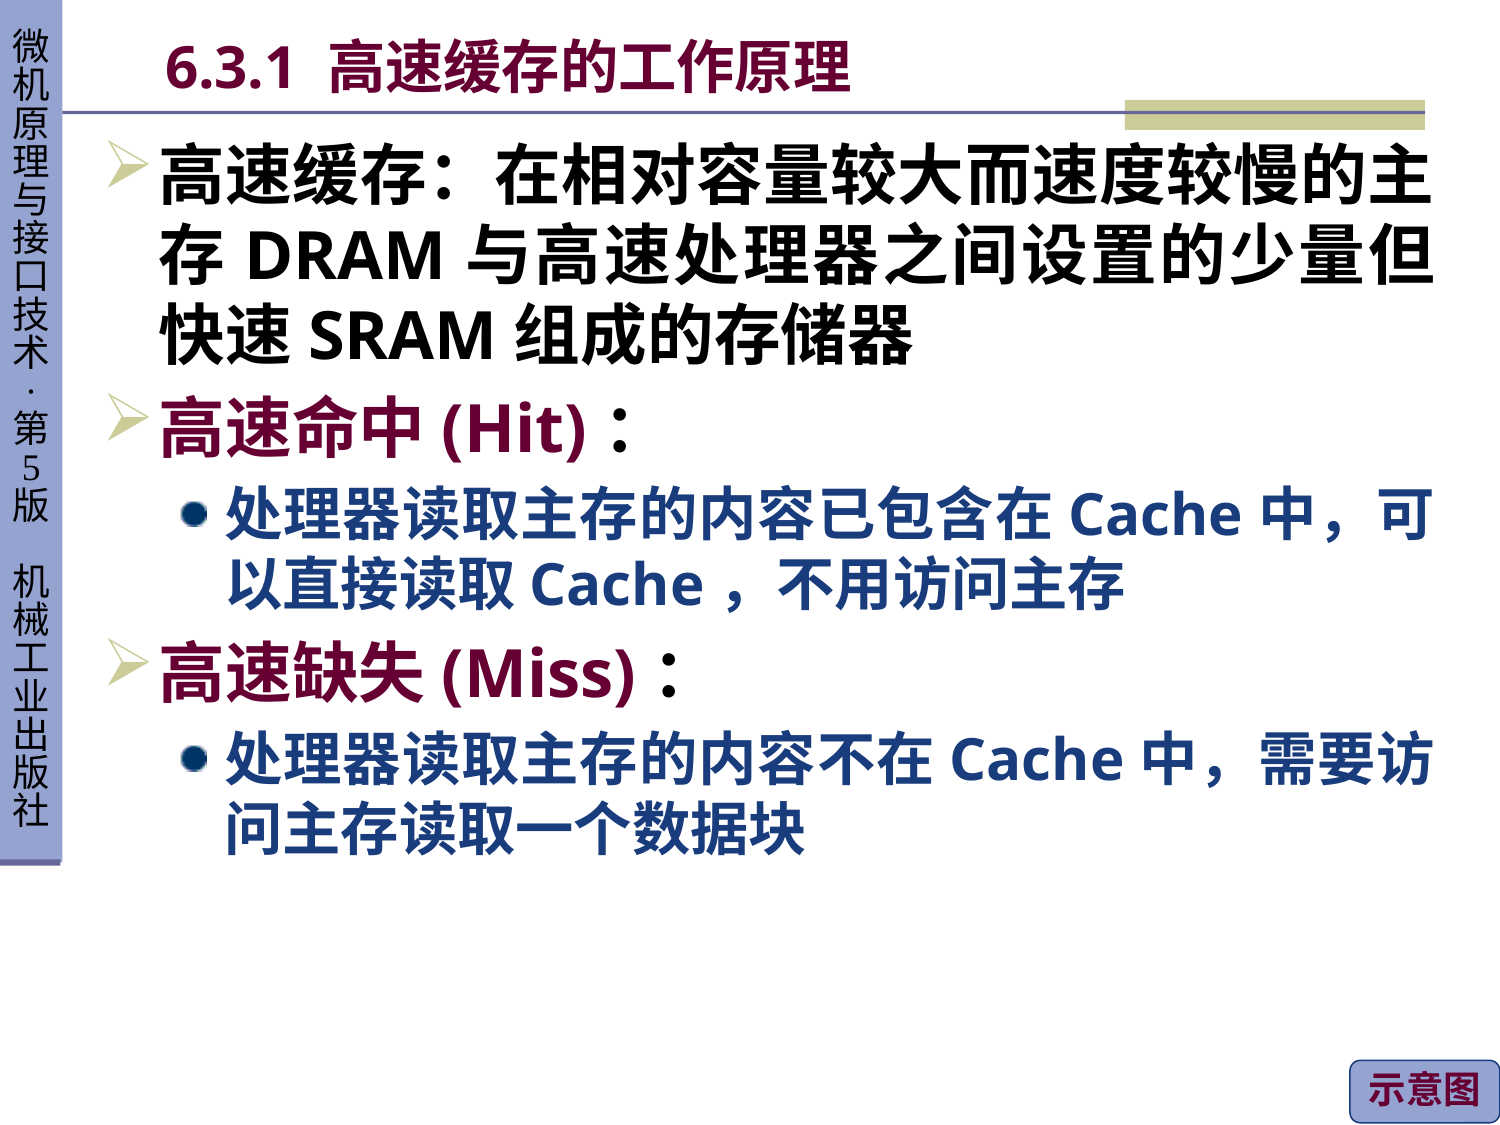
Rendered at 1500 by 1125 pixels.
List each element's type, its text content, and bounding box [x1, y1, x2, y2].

picture [177, 742, 207, 772]
list 高速缓存：在相对容量较大而速度较慢的主存DRAM与高速处理器之间设置的少量但快速SRAM组成的存储器 高速命中(Hit)： 处理器读取主存的内容已包含在Cache中，可以直接读取Cache，不用访问主存 高速缺失(Miss)： 处理器读取主存的内容不在Cache中，需要访问主存读取一个数据块 [87, 124, 1451, 1051]
text_box 示意图 [1349, 1060, 1500, 1123]
title 6.3.1 高速缓存的工作原理 [149, 24, 1426, 105]
picture [177, 498, 207, 527]
